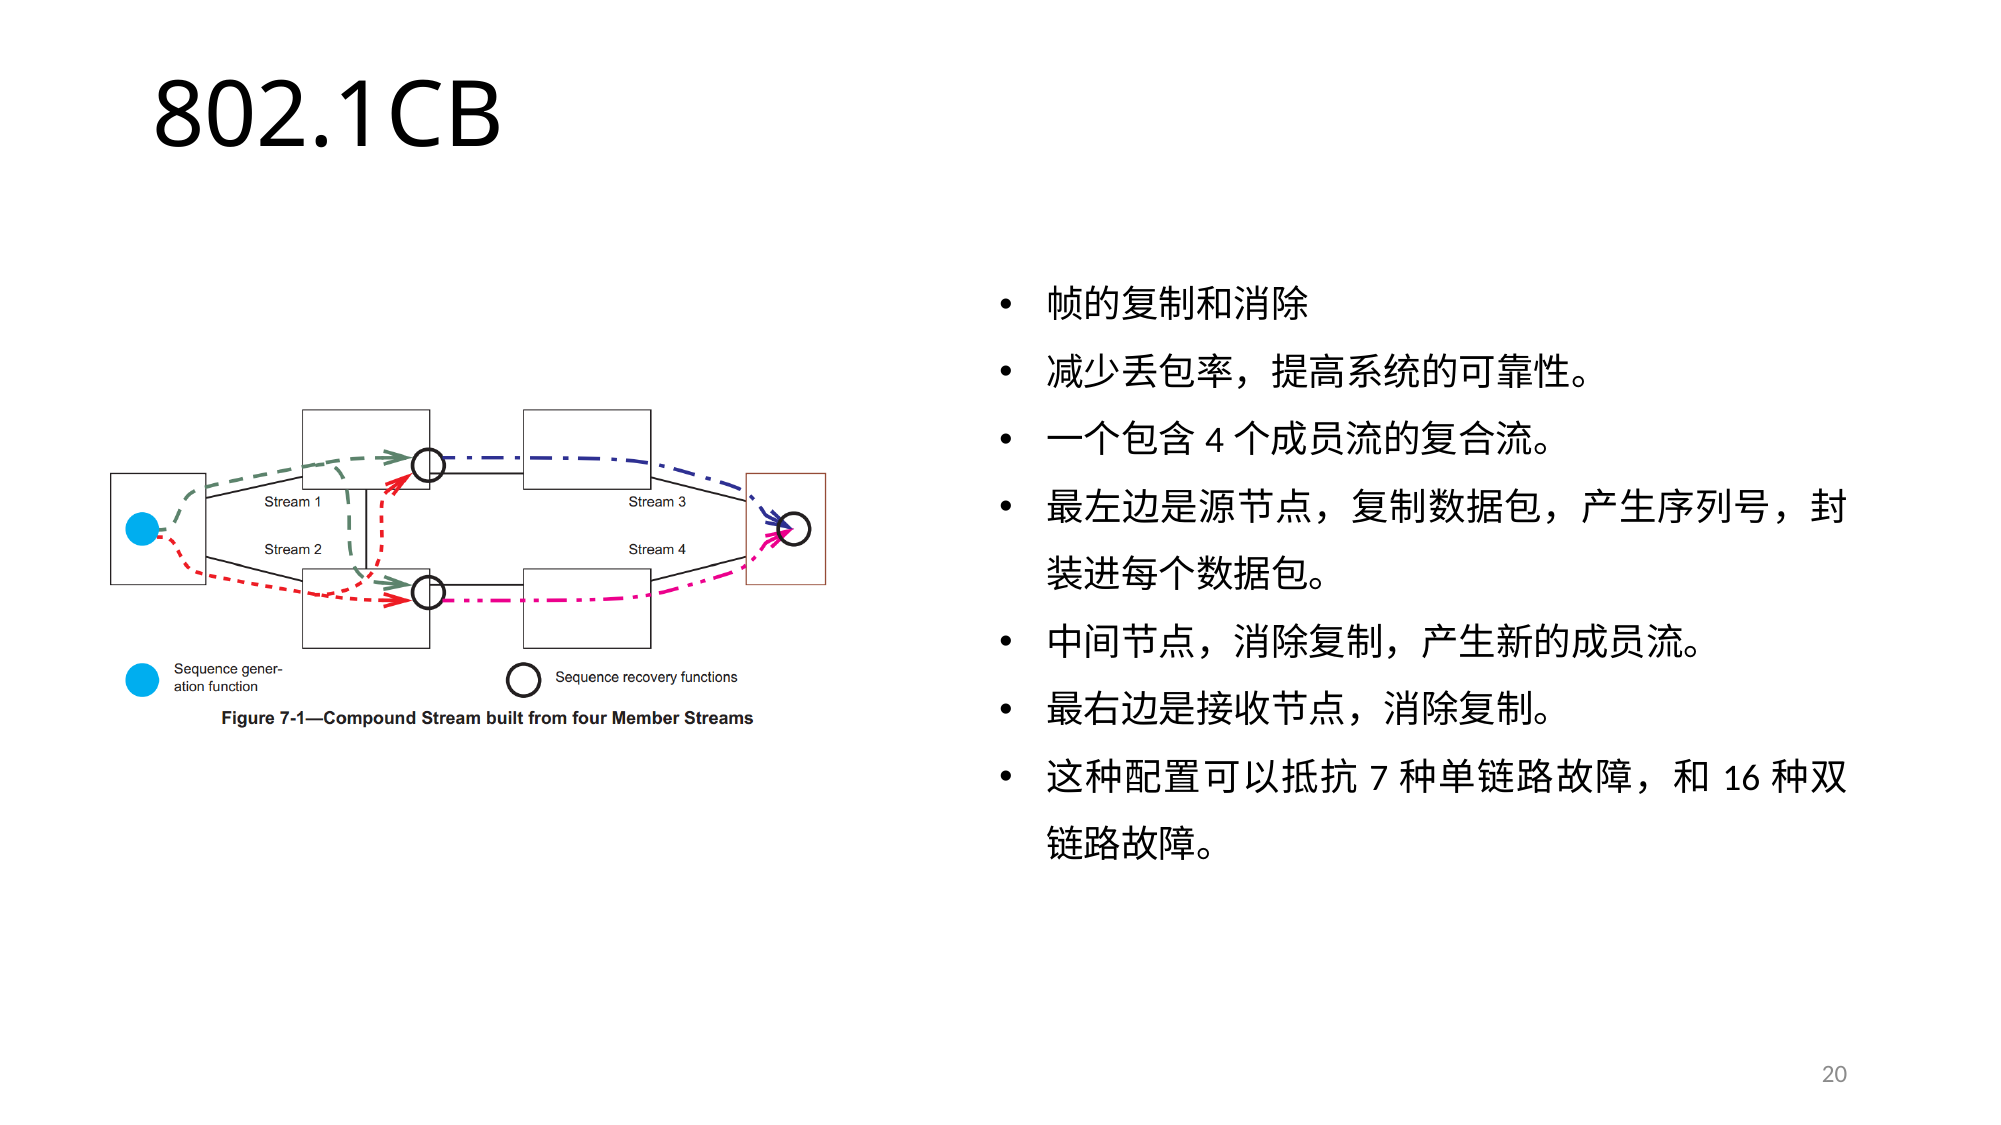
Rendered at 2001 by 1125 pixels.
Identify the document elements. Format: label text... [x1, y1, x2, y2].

text_box 帧的复制和消除 减少丢包率，提高系统的可靠性。 一个包含4个成员流的复合流。 最左边是源节点，复制数据包，产生序列号，封装进每个数据包。 中间节点，消除复制，产生新的成员流。 最右边是接收节点，消除复制。 这种配置可以抵抗7种单链路故障，和16种双链路故障。 [940, 278, 1863, 873]
slide_number 20 [1412, 1042, 1863, 1103]
text_box 802.1CB [137, 59, 1863, 278]
picture [97, 401, 835, 729]
